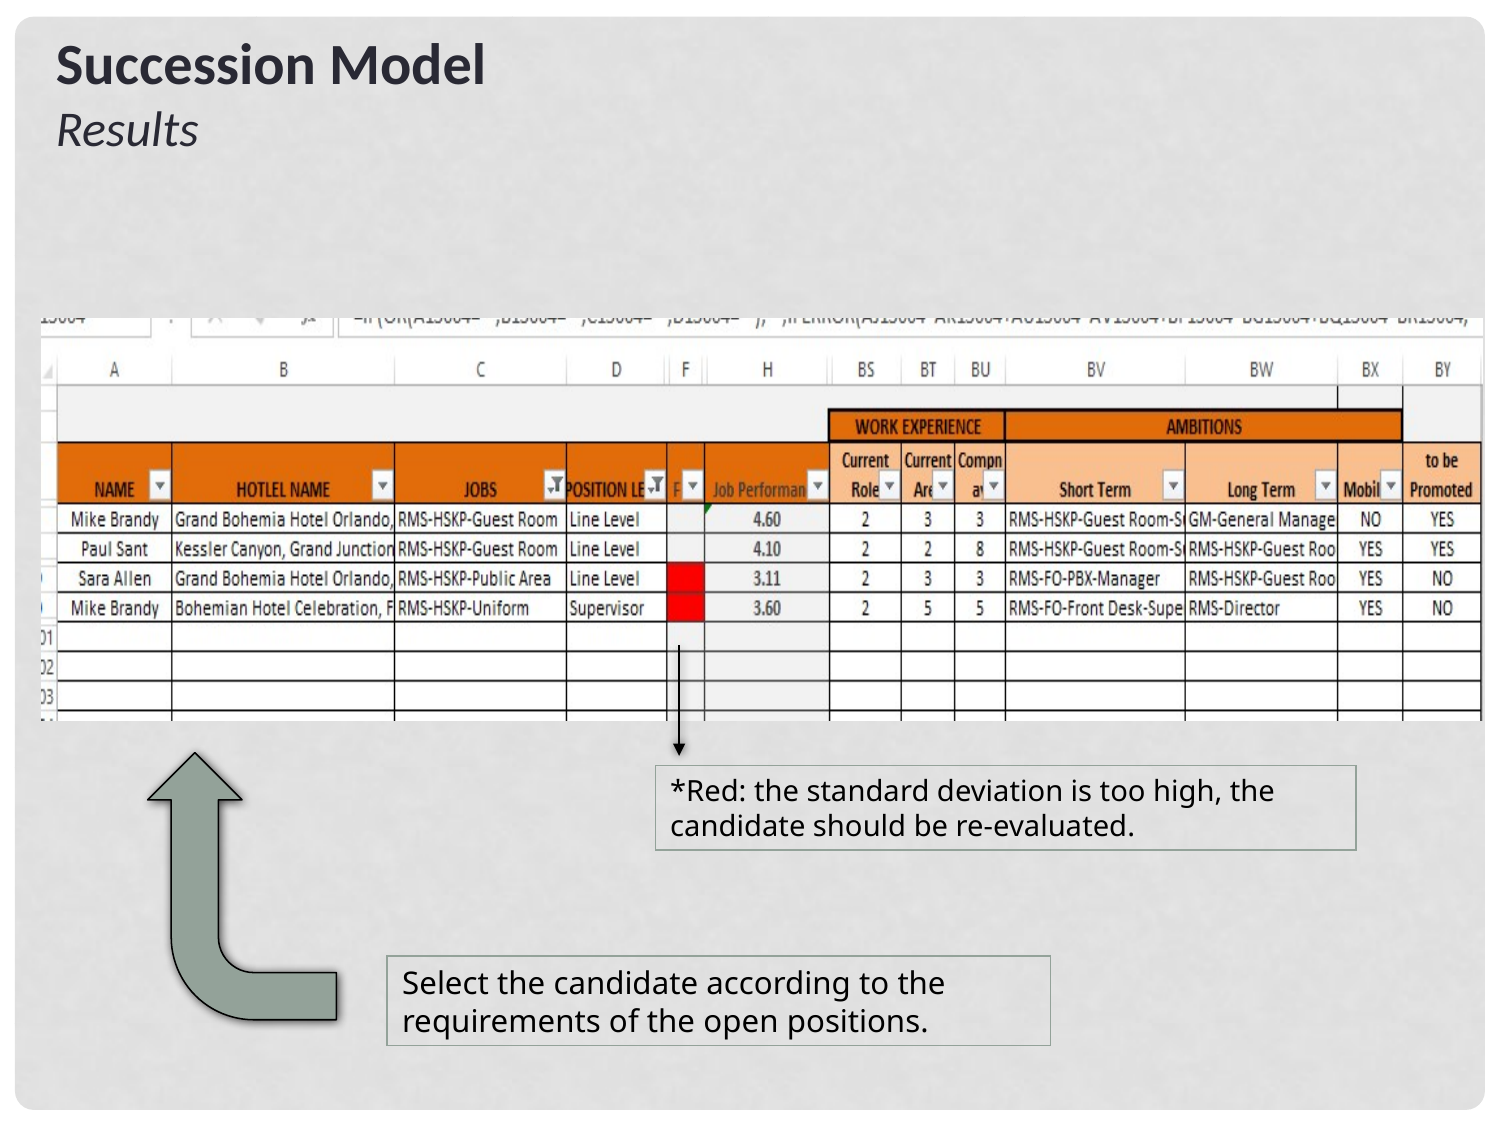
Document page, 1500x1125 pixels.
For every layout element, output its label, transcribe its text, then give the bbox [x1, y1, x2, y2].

text_box Select the candidate according to the requirements of the open positions. [387, 955, 1051, 1046]
text_box [147, 752, 337, 1020]
text_box *Red: the standard deviation is too high, the candidate should be re-evaluated. [655, 765, 1356, 850]
text_box Succession Model Results [41, 18, 709, 144]
picture [40, 318, 1483, 721]
